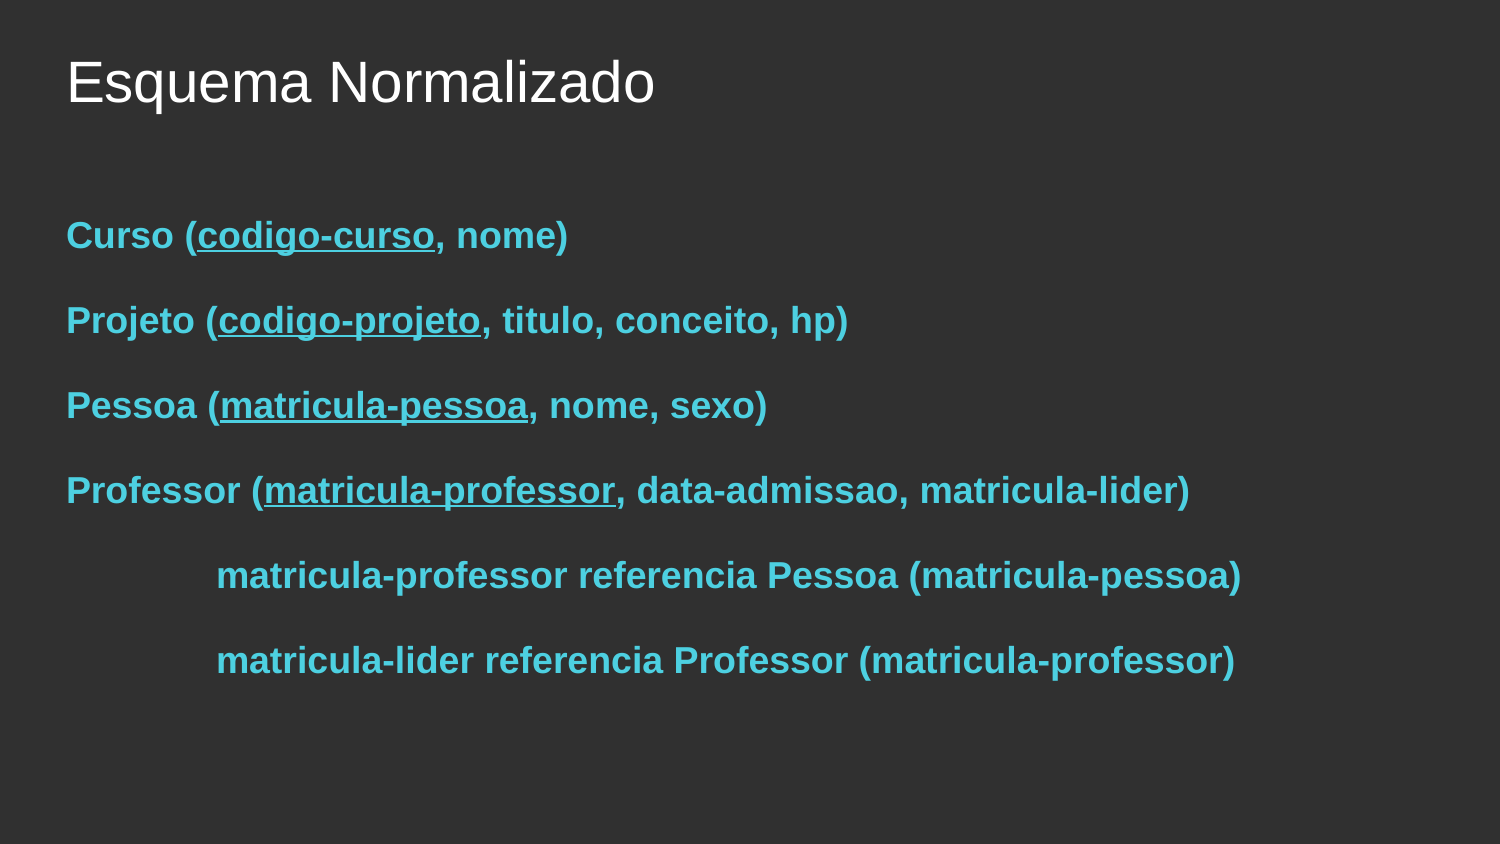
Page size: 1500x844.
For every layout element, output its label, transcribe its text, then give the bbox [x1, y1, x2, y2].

list Curso (codigo-curso, nome) Projeto (codigo-projeto, titulo, conceito, hp) Pessoa (matricula-pessoa, nome, sexo) Professor (matricula-professor, data-admissao, matricula-lider) matricula-professor referencia Pessoa (matricula-pessoa) matricula-lider referencia Professor (matricula-professor) [51, 189, 1449, 750]
title Esquema Normalizado [51, 28, 1449, 123]
